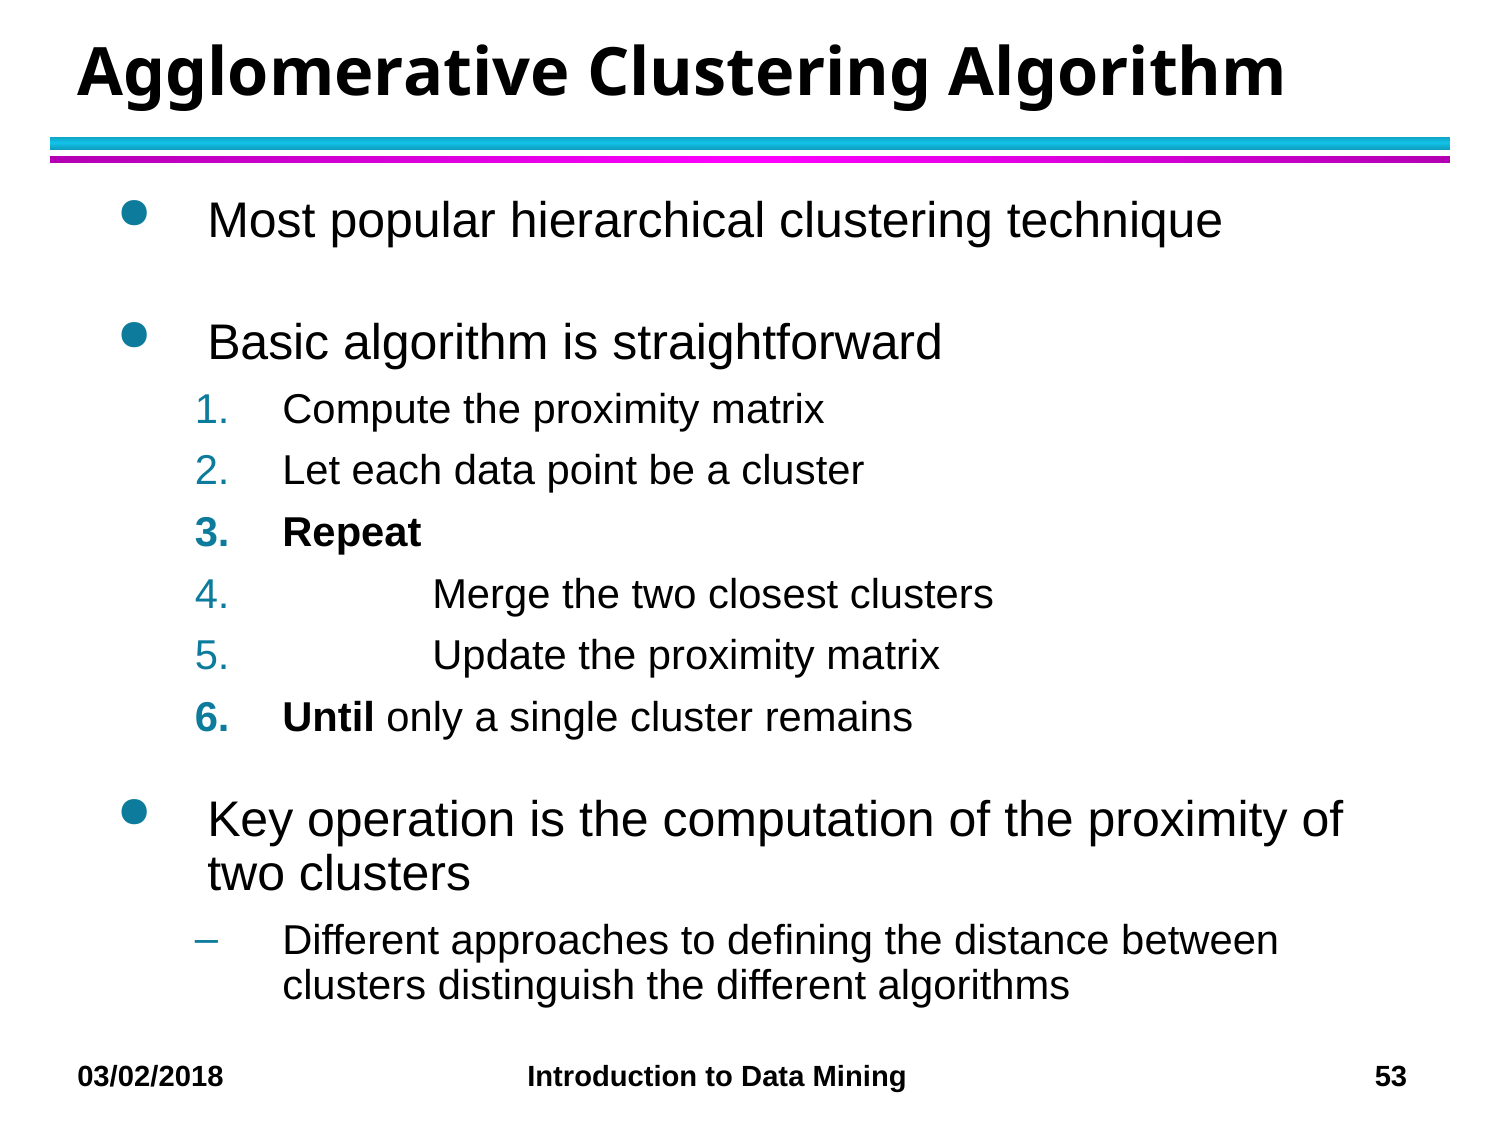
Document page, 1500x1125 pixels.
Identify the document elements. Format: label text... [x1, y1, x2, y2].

title Agglomerative Clustering Algorithm [62, 24, 1421, 116]
list Most popular hierarchical clustering technique Basic algorithm is straightforward Compute the proximity matrix Let each data point be a cluster Repeat Merge the two closest clusters Update the proximity matrix Until only a single cluster remains Key operation is the computation of the proximity of two clusters Different approaches to defining the distance between clusters distinguish the different algorithms [104, 187, 1418, 1038]
